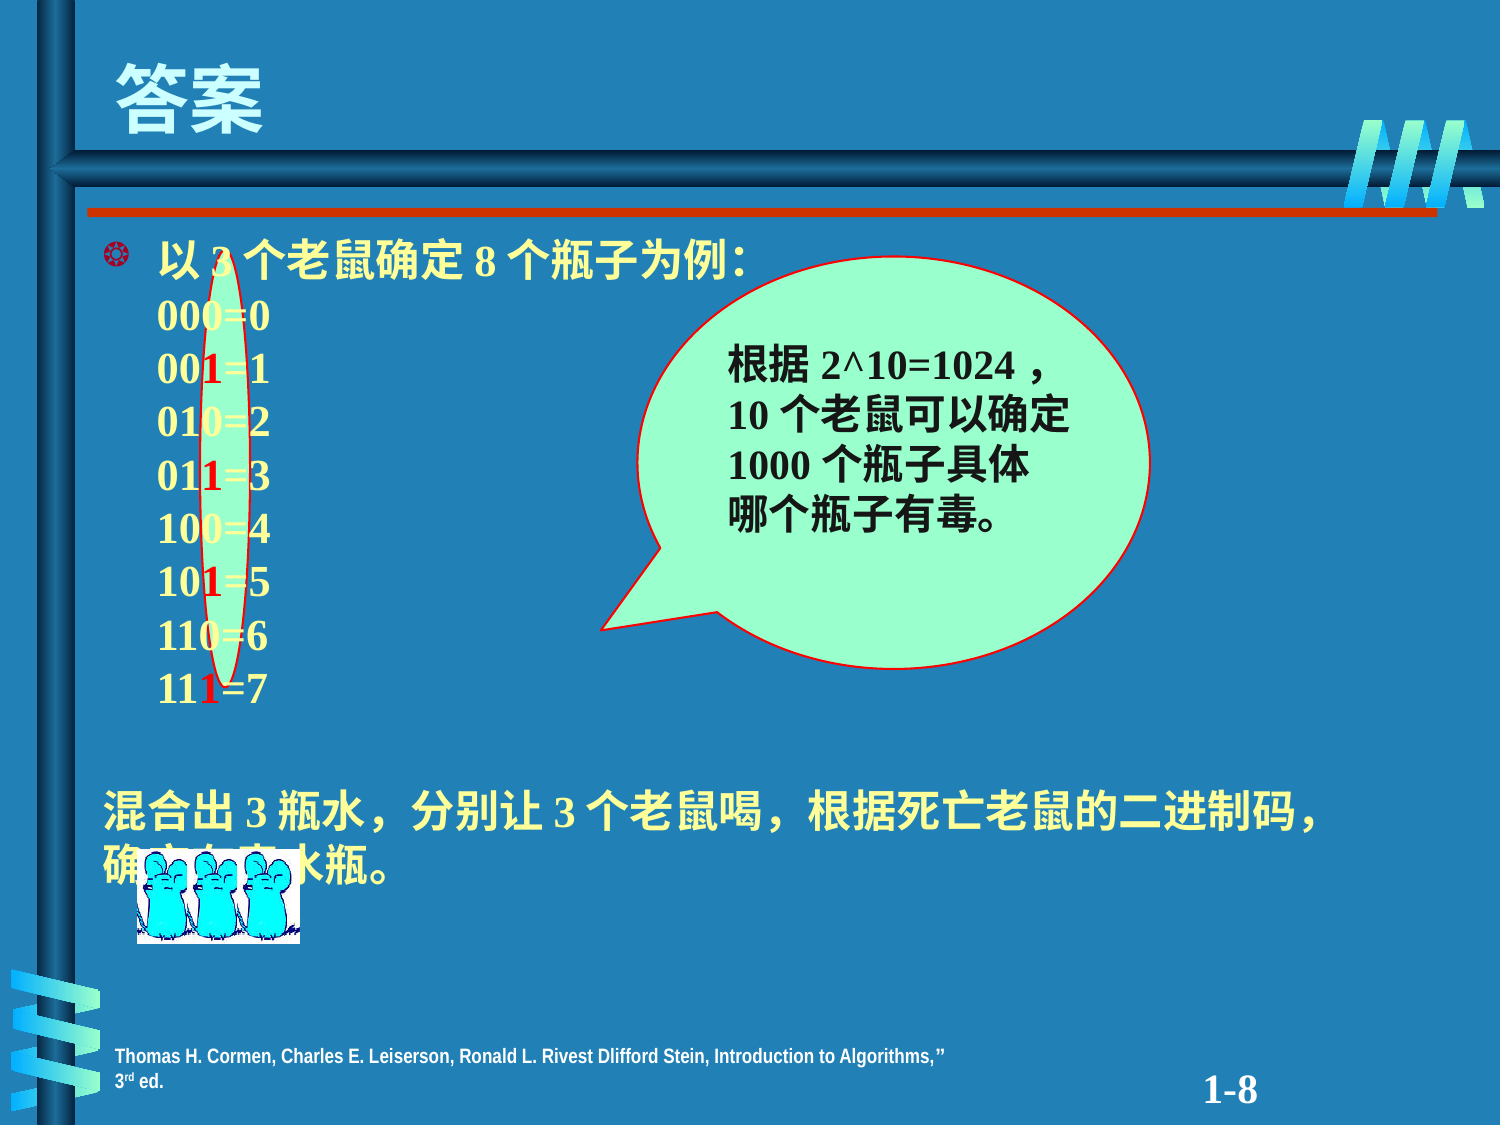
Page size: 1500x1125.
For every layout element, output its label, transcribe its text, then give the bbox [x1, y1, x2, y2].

title 答案 [99, 12, 1375, 150]
slide_number 1-8 [1187, 1054, 1500, 1105]
picture [137, 849, 301, 944]
text_box 根据2^10=1024， 10个老鼠可以确定 1000个瓶子具体 哪个瓶子有毒。 [600, 256, 1150, 669]
list 以3个老鼠确定8个瓶子为例： 000=0 001=1 010=2 011=3 100=4 101=5 110=6 111=7 混合出3瓶水，分别让3个老鼠喝，根据死亡老鼠的二进制码，确定有毒水瓶。 [87, 224, 1363, 900]
